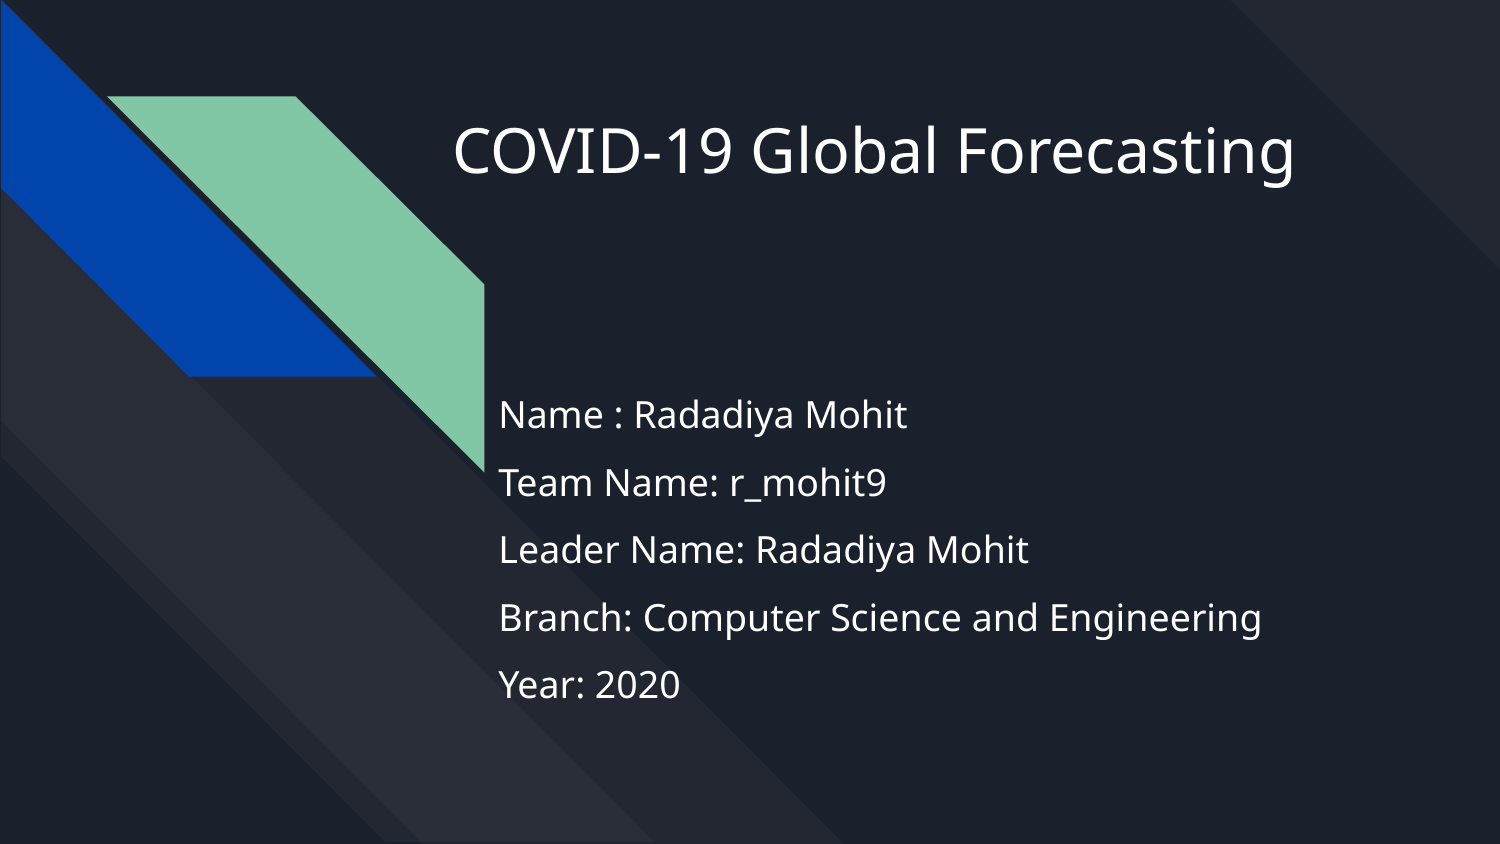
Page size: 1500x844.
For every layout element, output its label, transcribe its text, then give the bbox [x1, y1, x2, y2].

title COVID-19 Global Forecasting [437, 95, 1413, 209]
subtitle Name : Radadiya Mohit Team Name: r_mohit9 Leader Name: Radadiya Mohit Branch: Computer Science and Engineering Year: 2020 [483, 353, 1342, 676]
